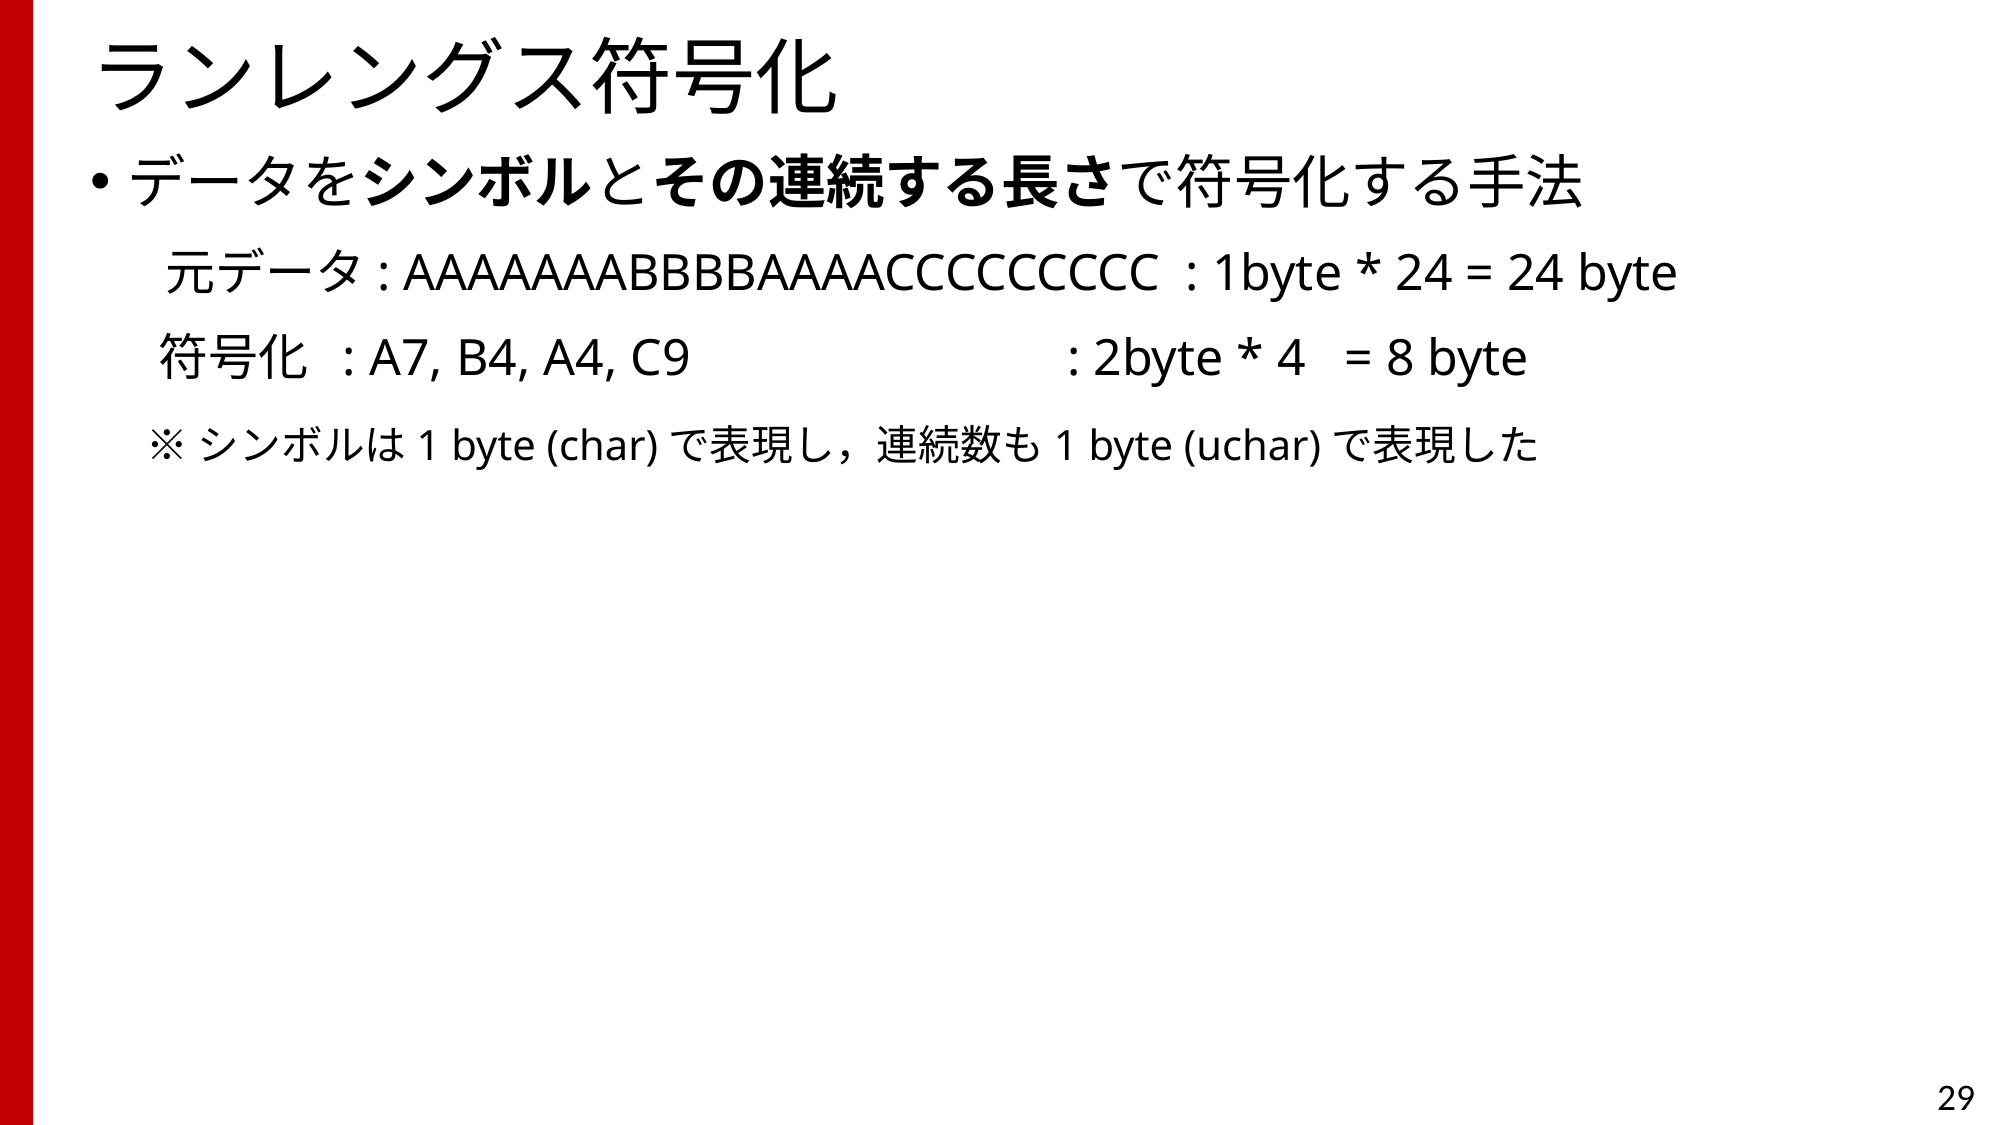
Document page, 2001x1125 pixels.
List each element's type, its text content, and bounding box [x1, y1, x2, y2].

slide_number 29 [1539, 1065, 1990, 1125]
title ランレングス符号化 [75, 20, 1958, 138]
list データをシンボルとその連続する長さで符号化する手法 元データ: AAAAAAABBBBAAAACCCCCCCCC : 1byte * 24 = 24 byte 符号化 : A7, B4, A4, C9 : 2byte * 4 = 8 byte ※シンボルは1 byte (char)で表現し，連続数も1 byte (uchar)で表現した [75, 138, 1958, 679]
